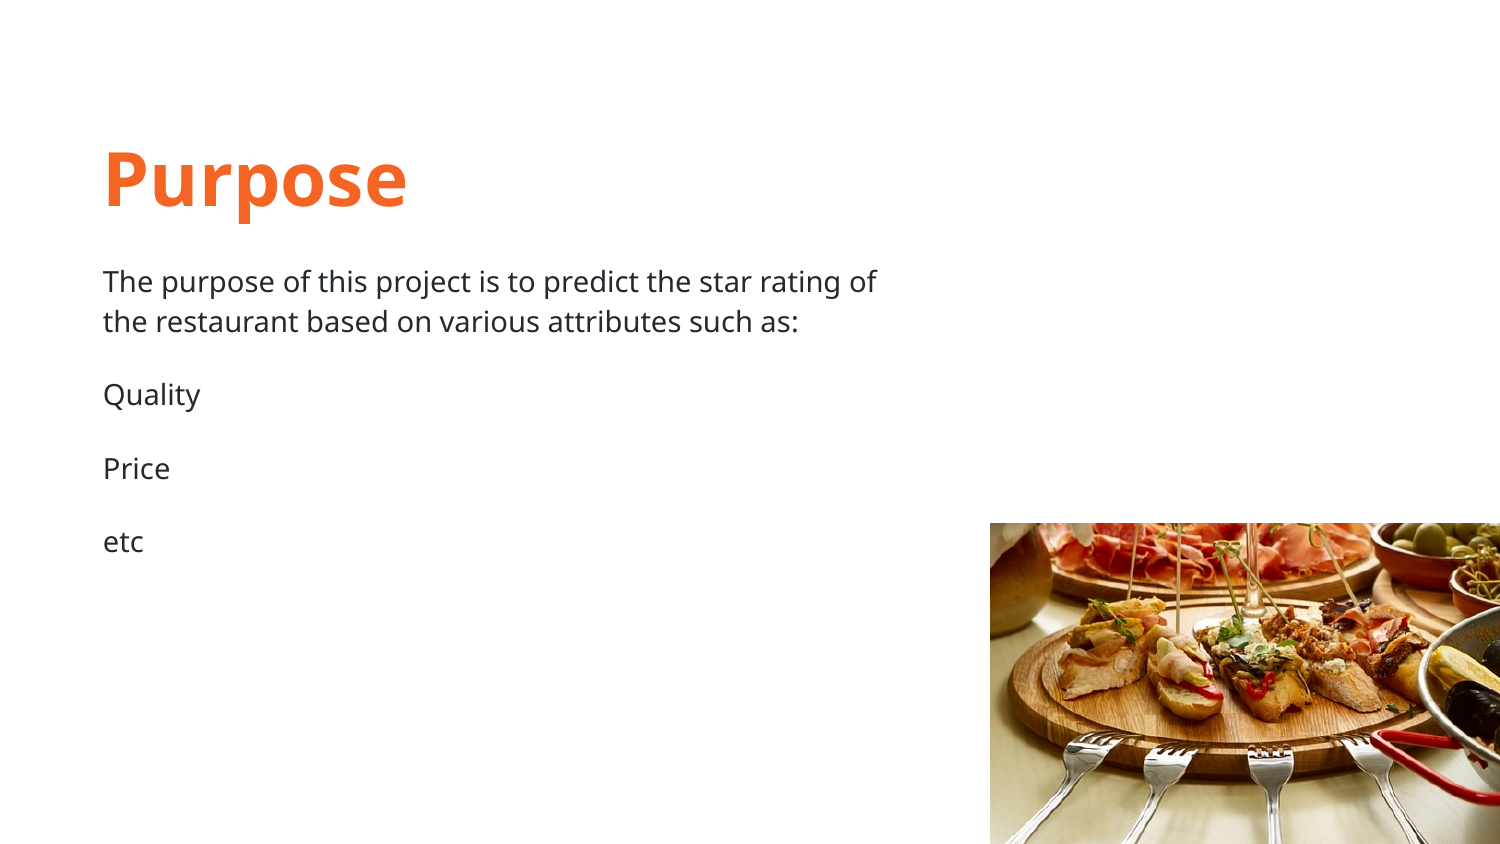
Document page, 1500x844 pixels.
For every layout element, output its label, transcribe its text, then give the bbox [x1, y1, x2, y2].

title The purpose of this project is to predict the star rating of the restaurant based on various attributes such as: Quality Price etc [87, 242, 941, 746]
title Purpose [87, 116, 941, 242]
picture [990, 522, 1500, 844]
